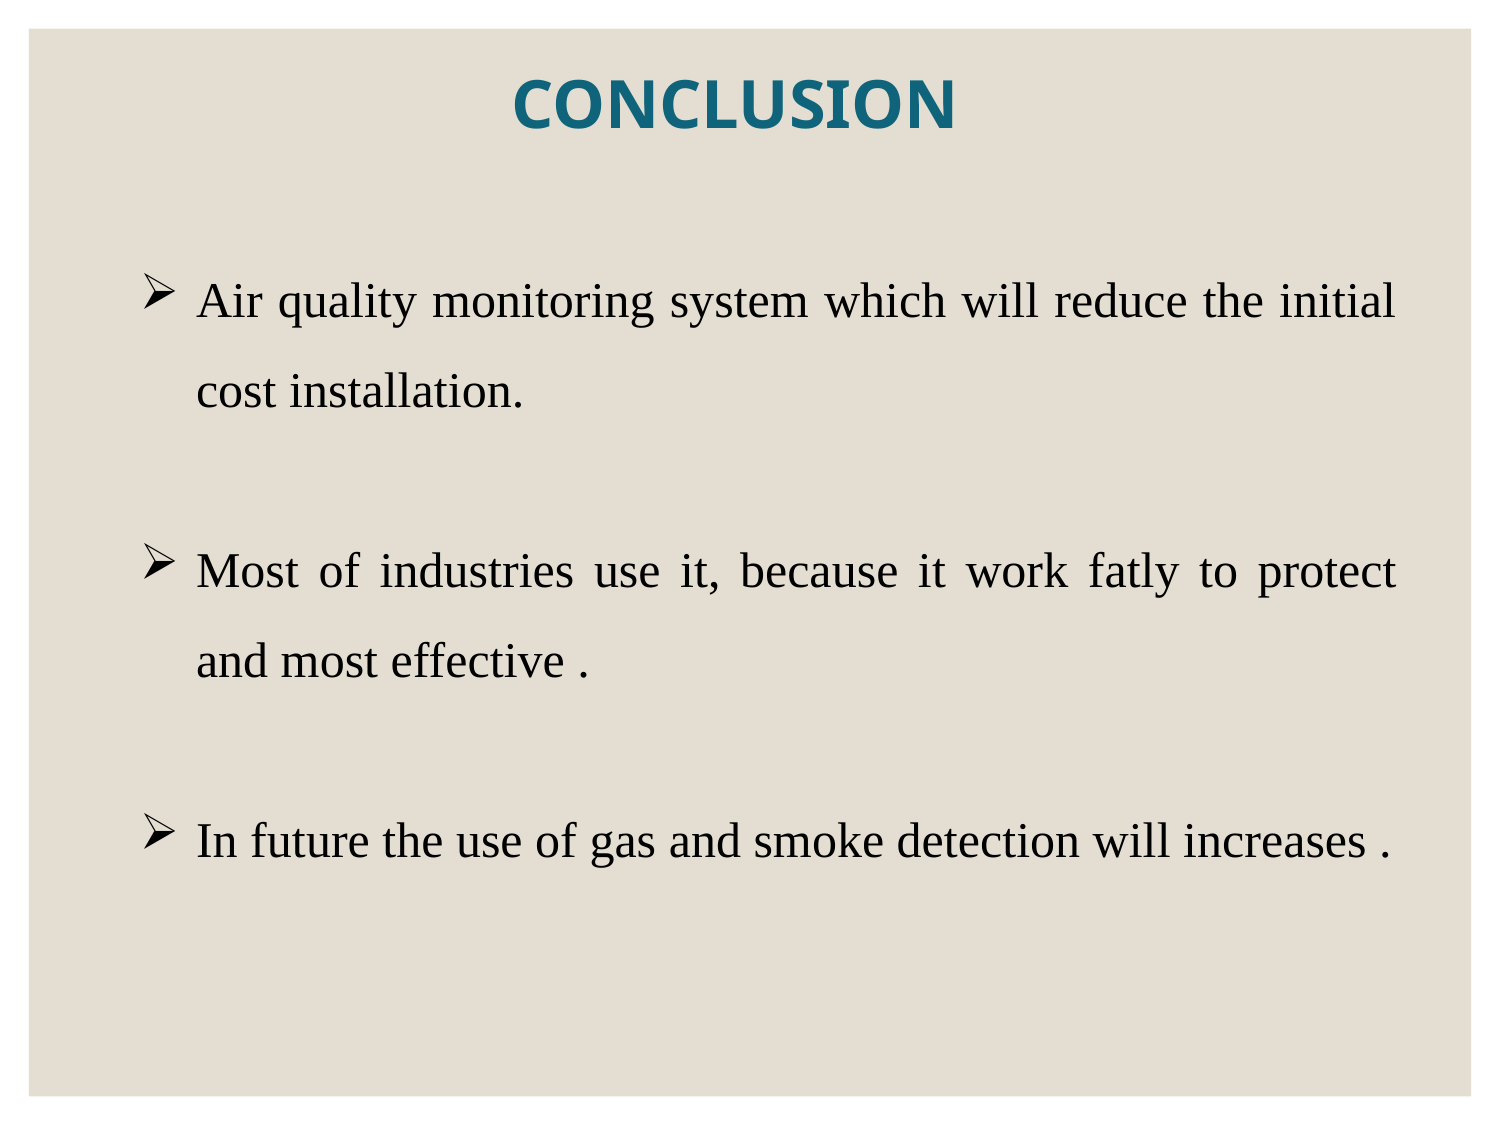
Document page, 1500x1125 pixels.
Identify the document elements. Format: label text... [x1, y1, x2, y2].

title CONCLUSION [222, 62, 1248, 230]
text_box Air quality monitoring system which will reduce the initial cost installation. Most of industries use it, because it work fatly to protect and most effective . In future the use of gas and smoke detection will increases . [124, 230, 1413, 876]
